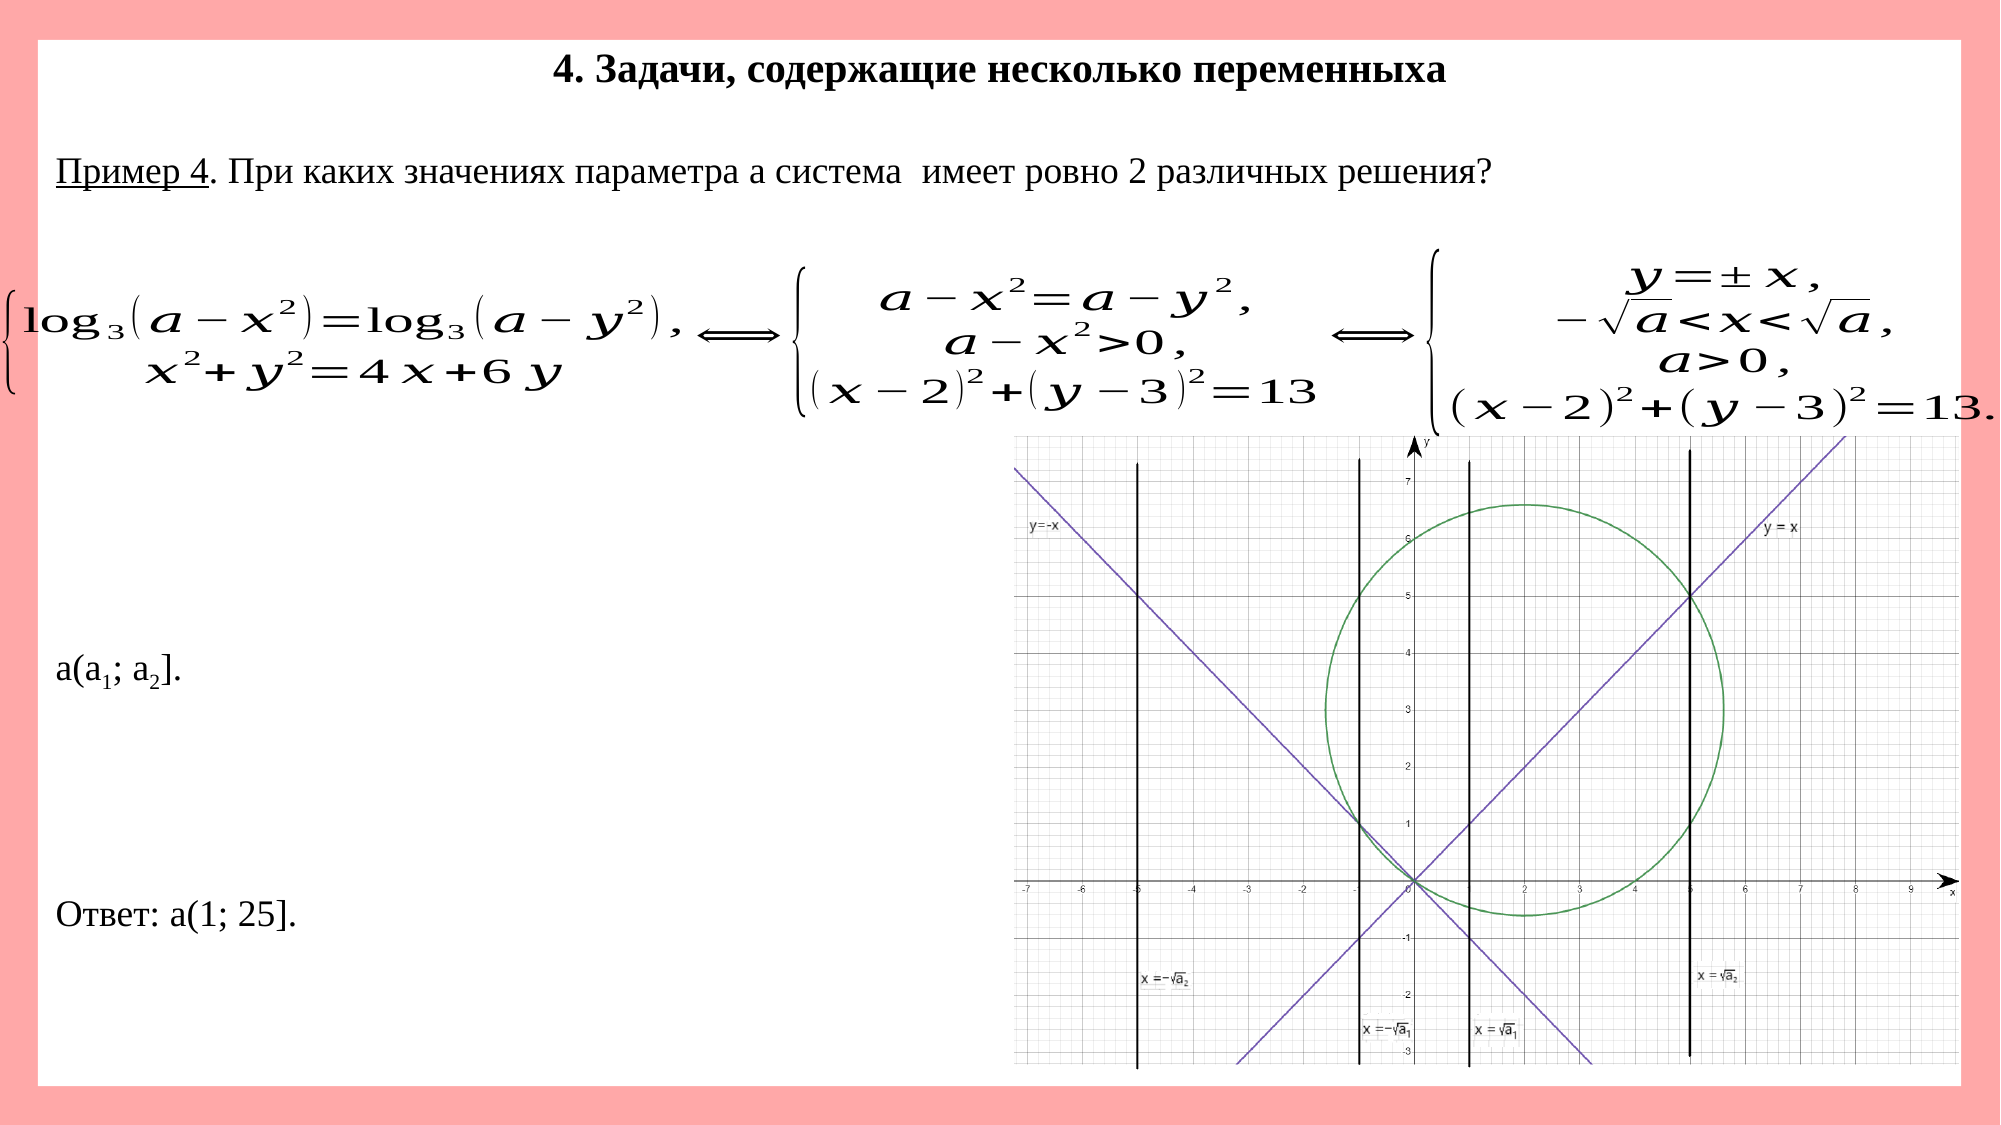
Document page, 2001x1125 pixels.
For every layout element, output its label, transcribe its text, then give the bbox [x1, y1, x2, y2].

title 4. Задачи, содержащие несколько переменныхa [0, 0, 2000, 139]
picture [1013, 418, 1960, 1082]
